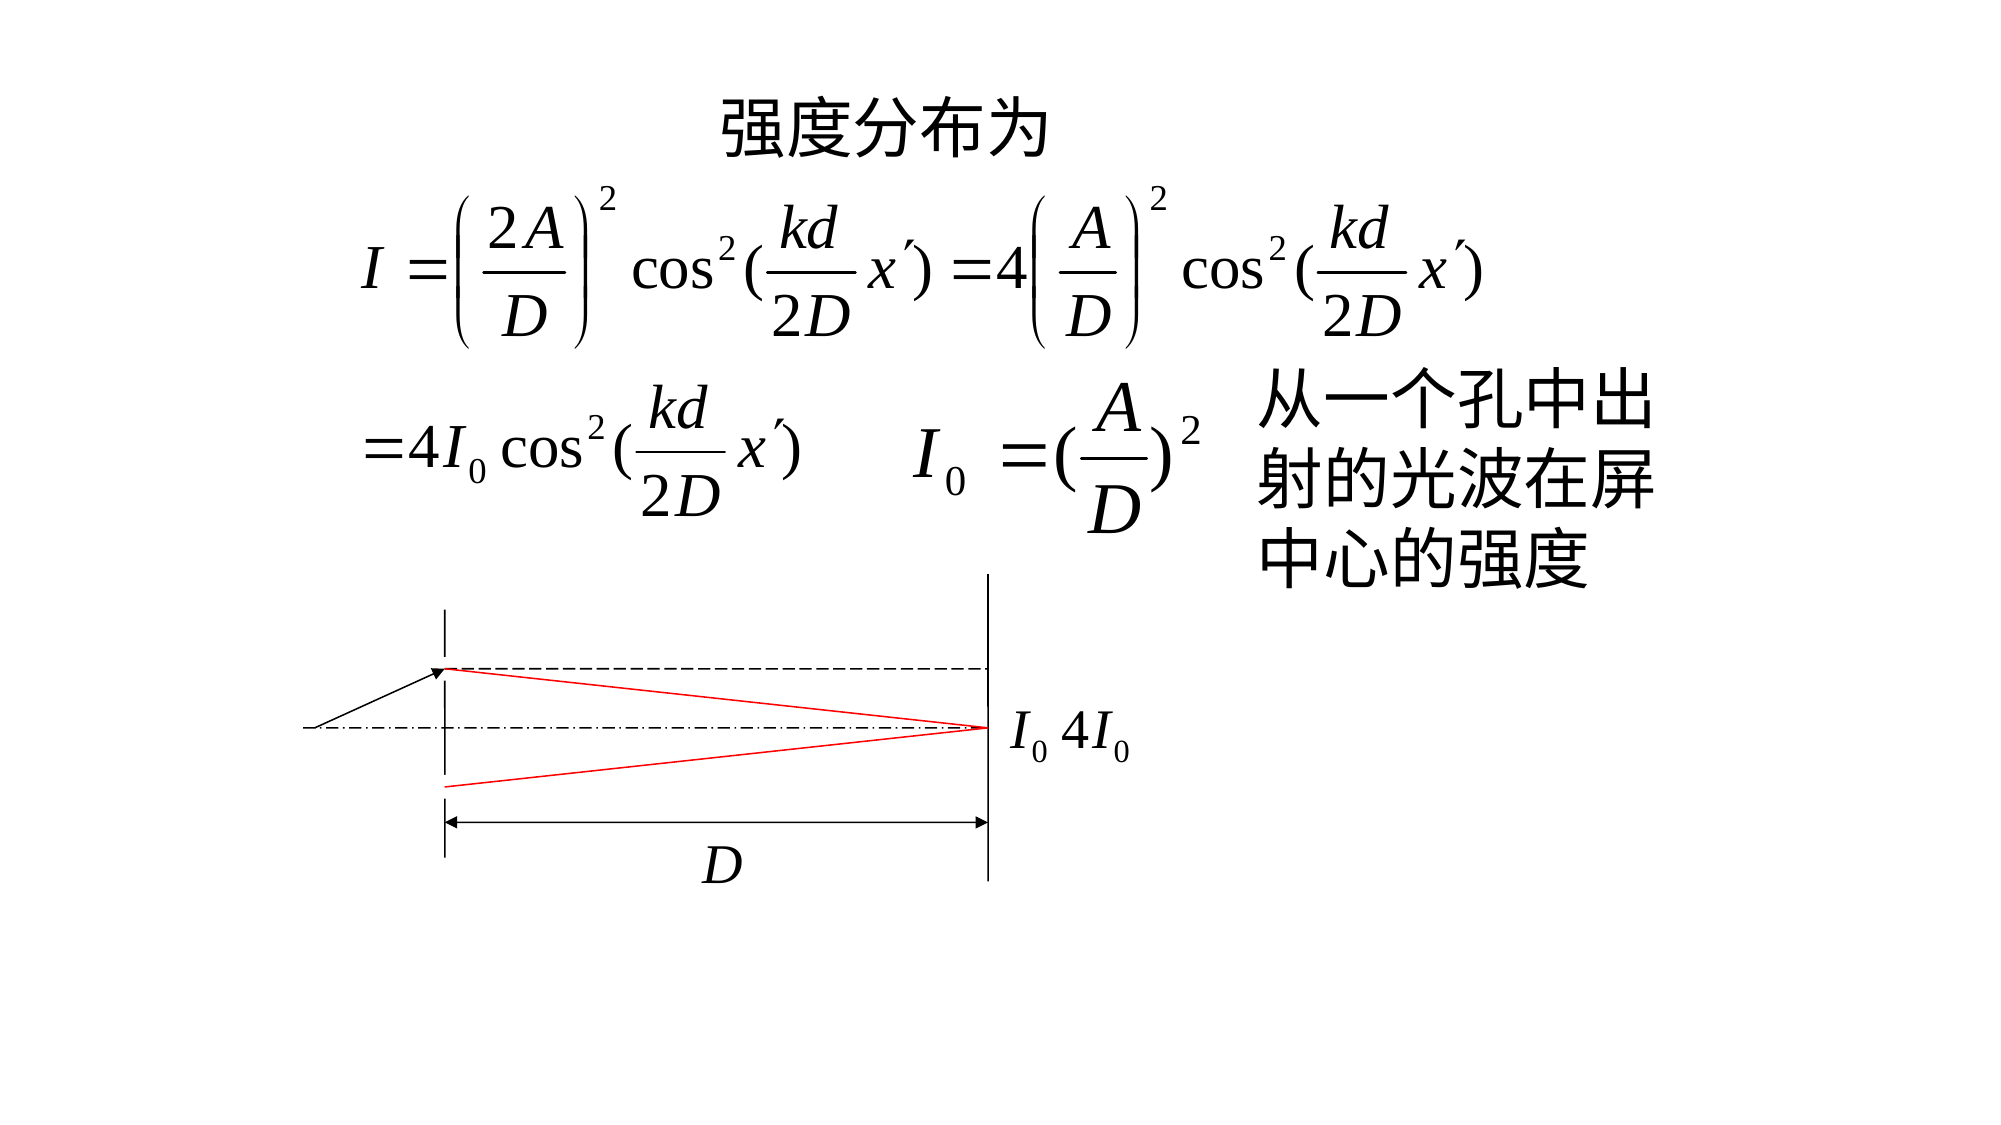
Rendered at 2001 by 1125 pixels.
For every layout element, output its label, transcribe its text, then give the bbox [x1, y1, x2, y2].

text_box [432, 669, 457, 681]
text_box 强度分布为 [704, 78, 1143, 172]
text_box [432, 774, 457, 799]
text_box 从一个孔中出射的光波在屏中心的强度 [1242, 349, 1733, 605]
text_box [999, 692, 1052, 777]
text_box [692, 832, 754, 894]
text_box [432, 657, 457, 668]
text_box [444, 816, 988, 829]
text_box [350, 172, 1494, 532]
text_box [314, 668, 445, 728]
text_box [1052, 692, 1142, 777]
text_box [899, 361, 1213, 550]
